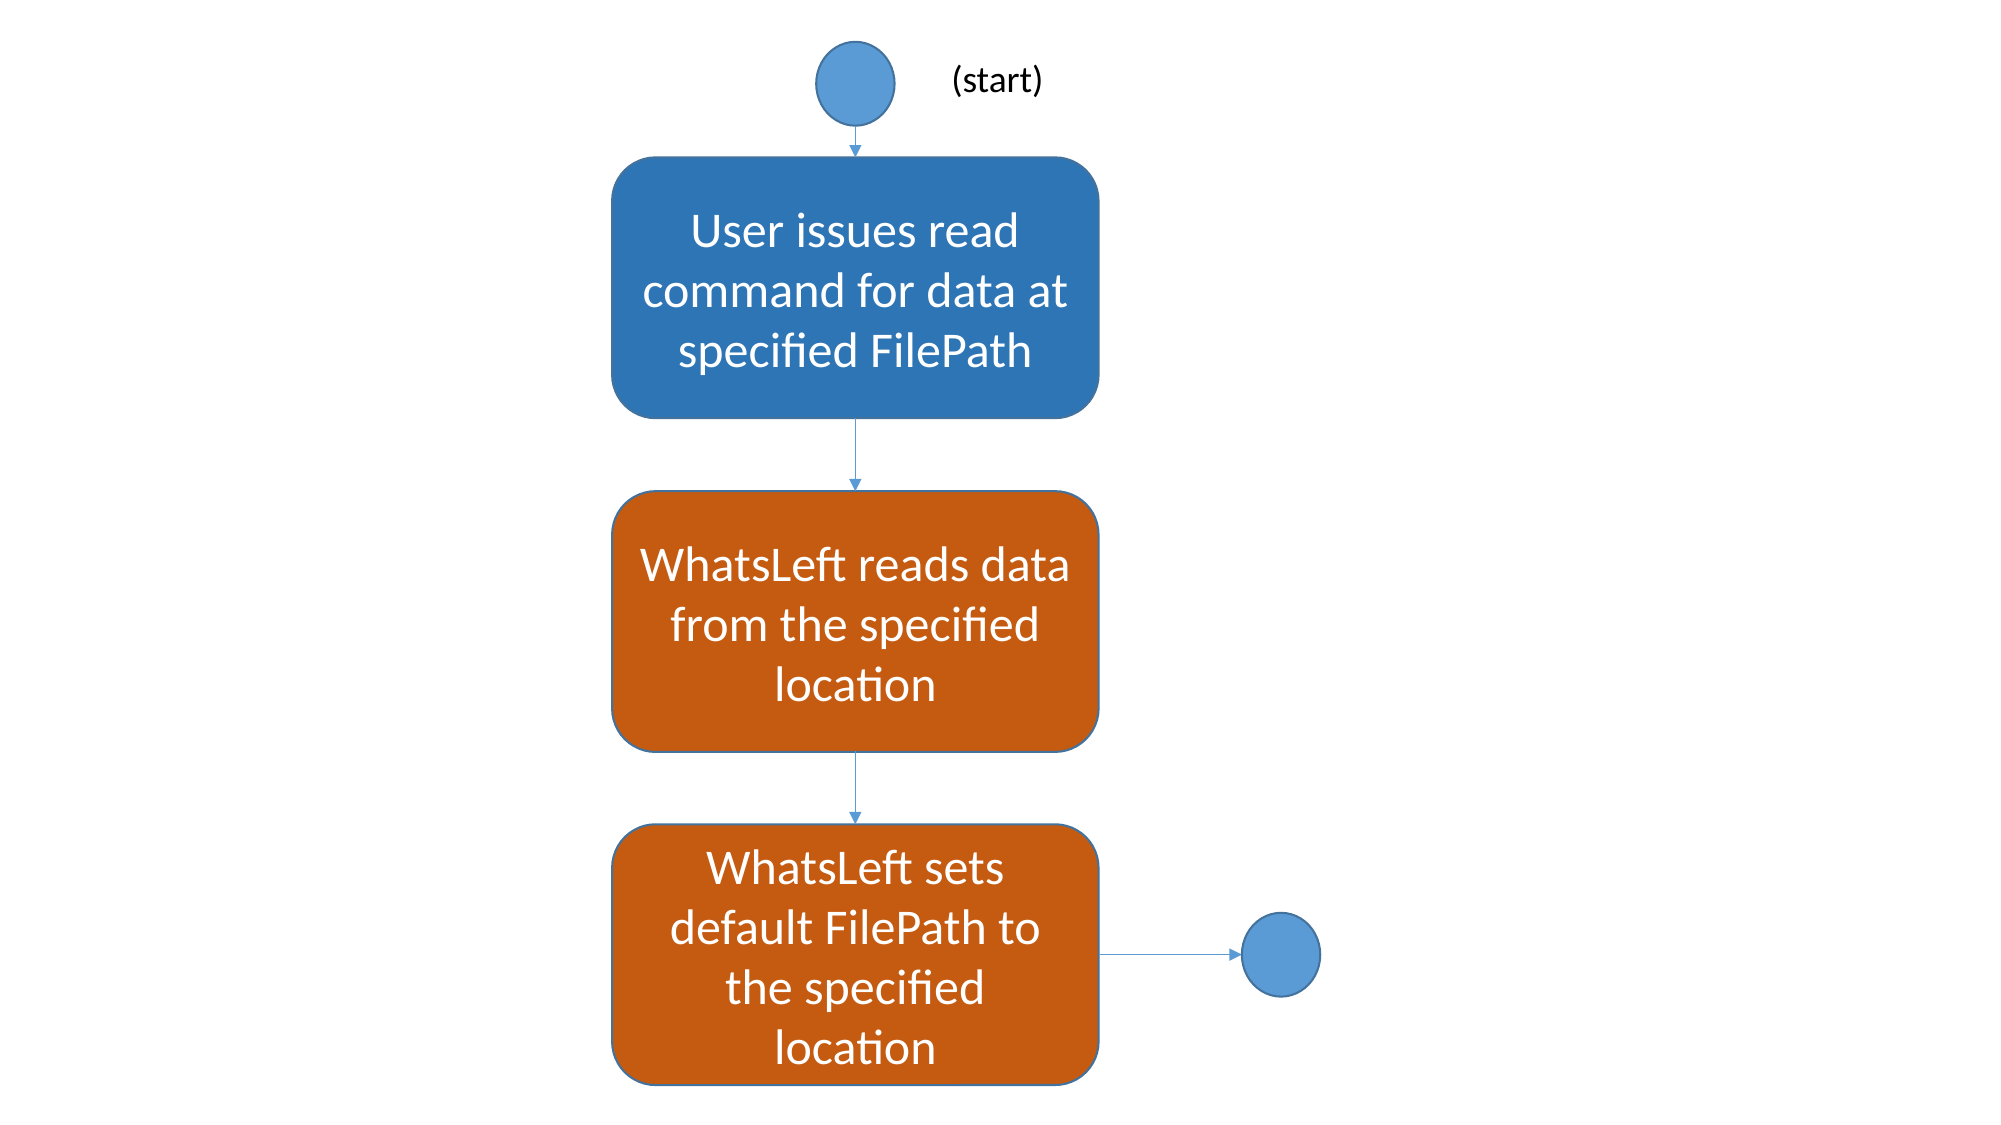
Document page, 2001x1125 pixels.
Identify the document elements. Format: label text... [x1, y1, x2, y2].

text_box WhatsLeft reads data from the specified location [611, 490, 1100, 753]
text_box (start) [936, 47, 1127, 108]
text_box User issues read command for data at specified FilePath [611, 156, 1100, 420]
text_box [815, 40, 896, 127]
text_box [1240, 911, 1322, 998]
text_box WhatsLeft sets default FilePath to the specified location [611, 823, 1100, 1087]
